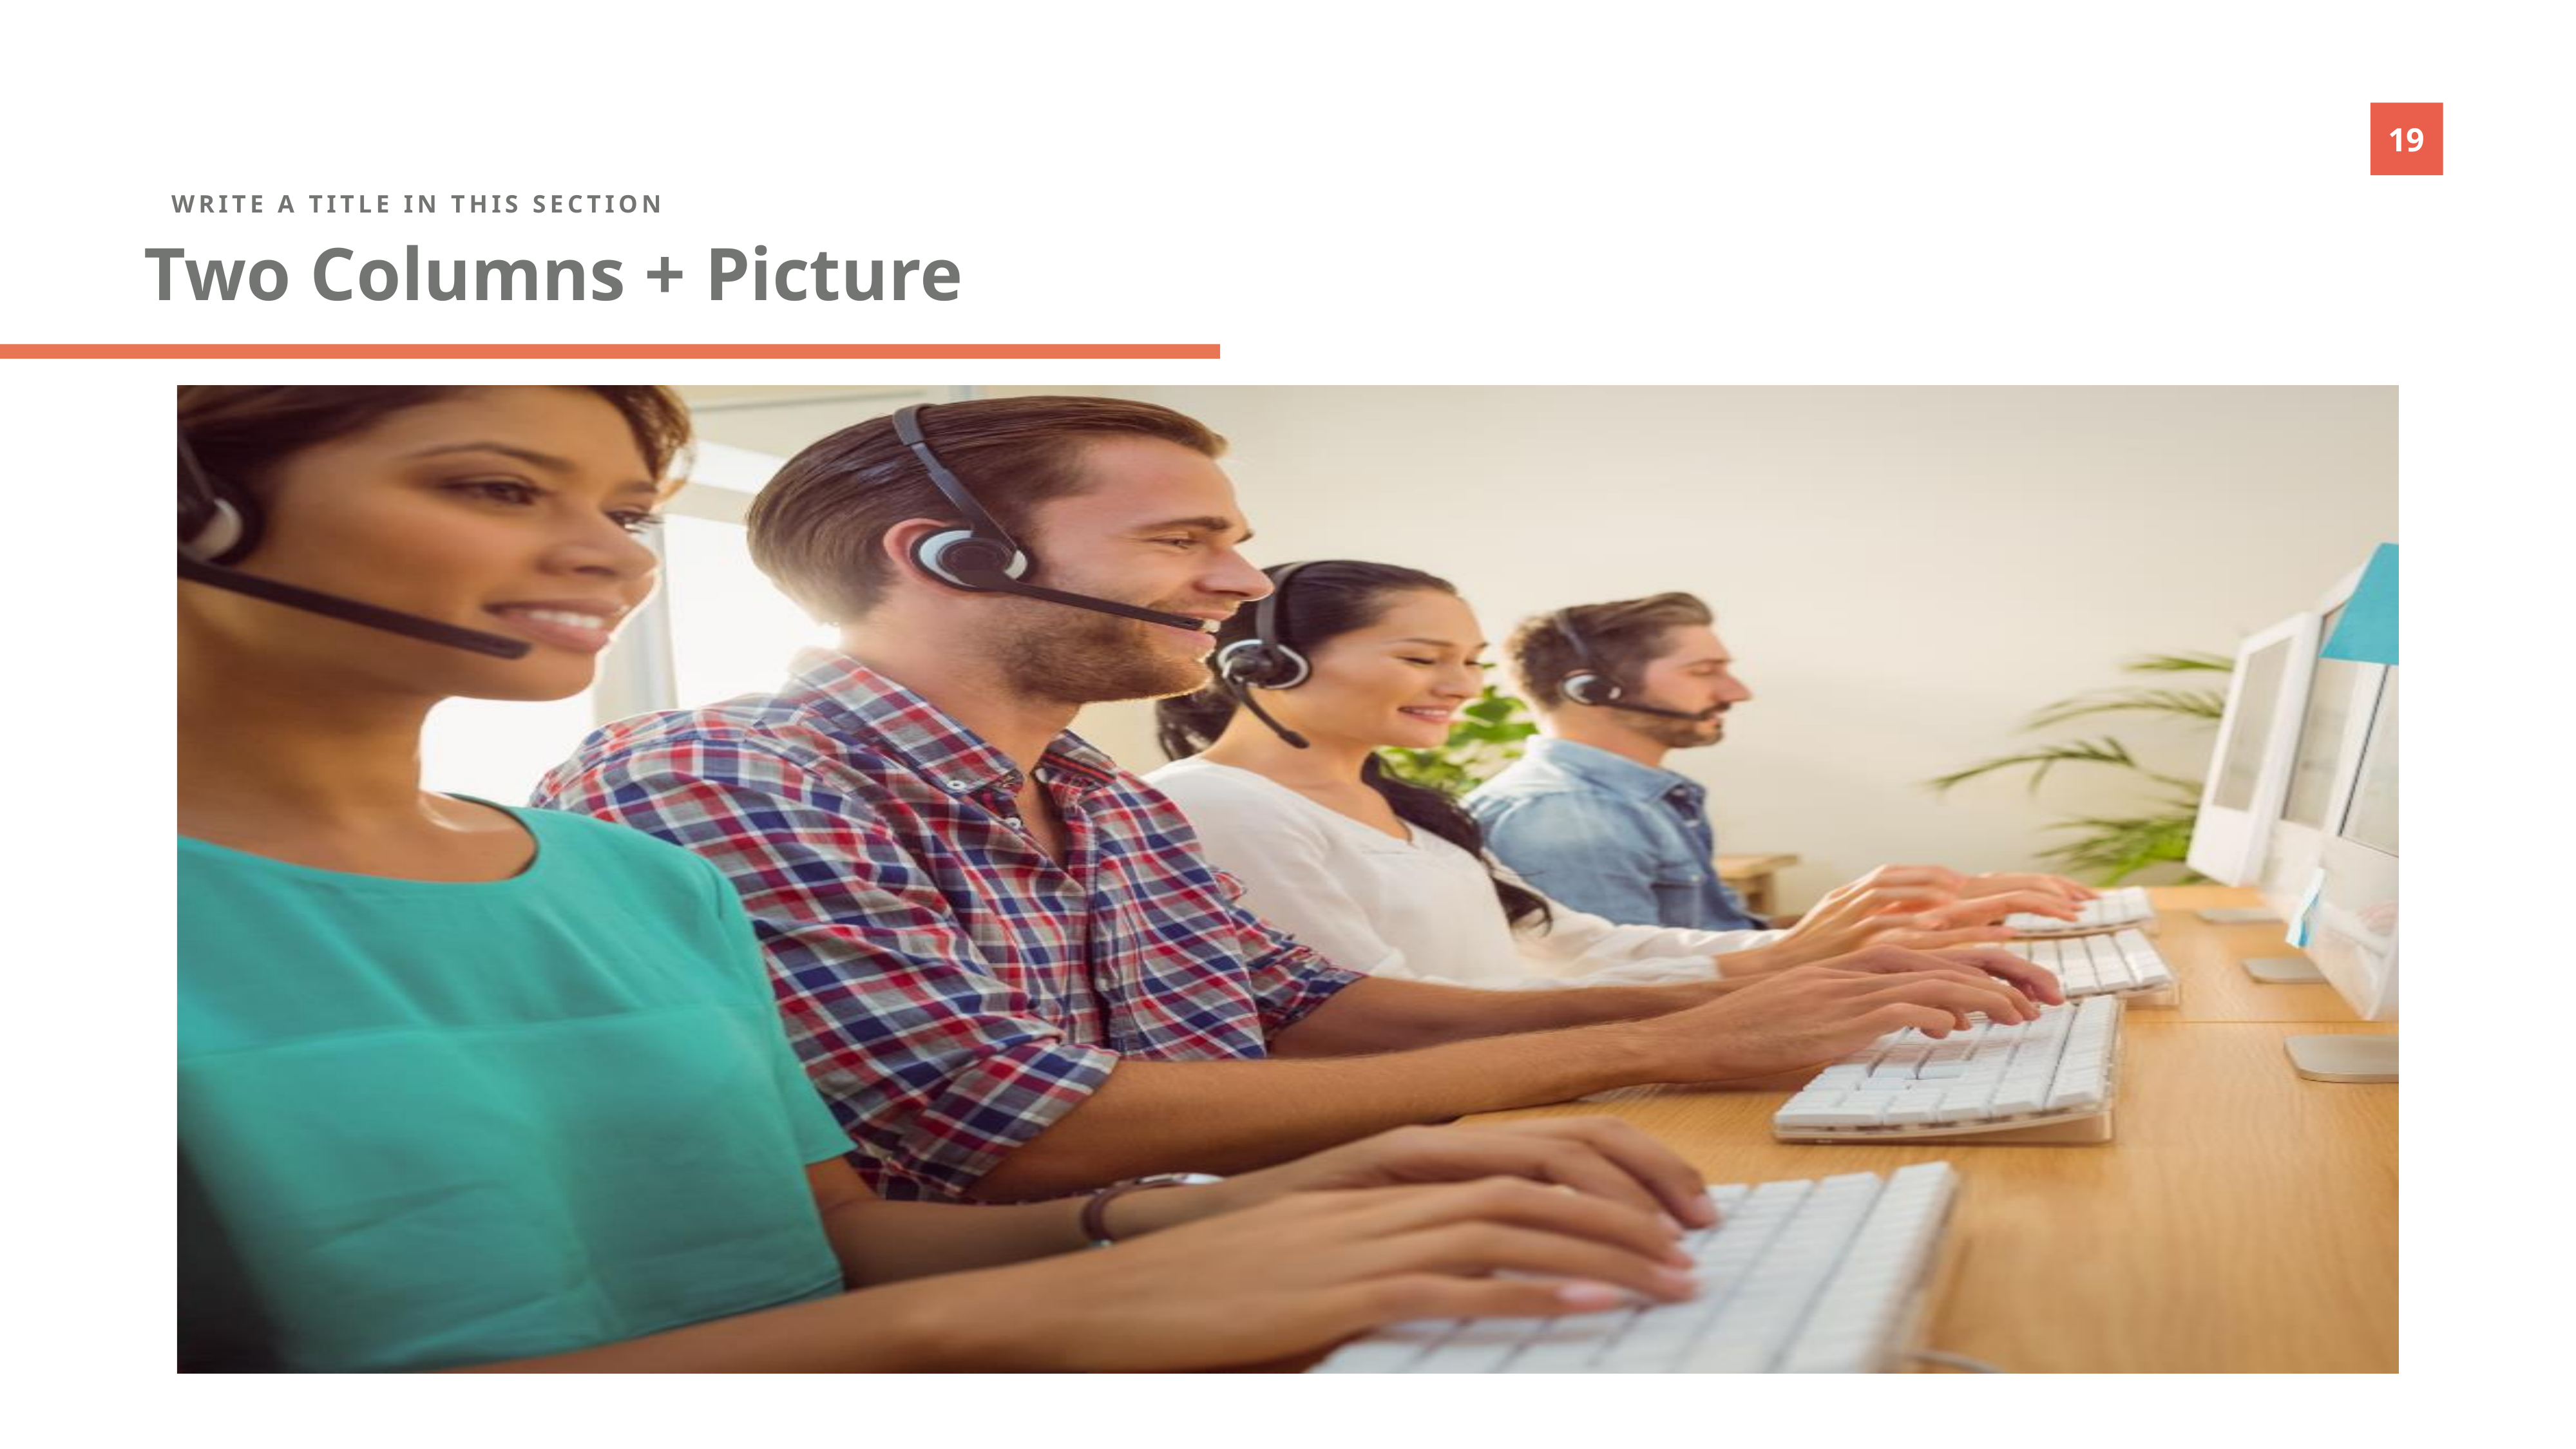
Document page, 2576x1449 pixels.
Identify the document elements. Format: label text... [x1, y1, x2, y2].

text_box WRITE A TITLE IN THIS SECTION [162, 184, 672, 223]
text_box [0, 343, 1221, 359]
picture [177, 385, 2399, 1374]
text_box Two Columns + Picture [134, 223, 973, 320]
